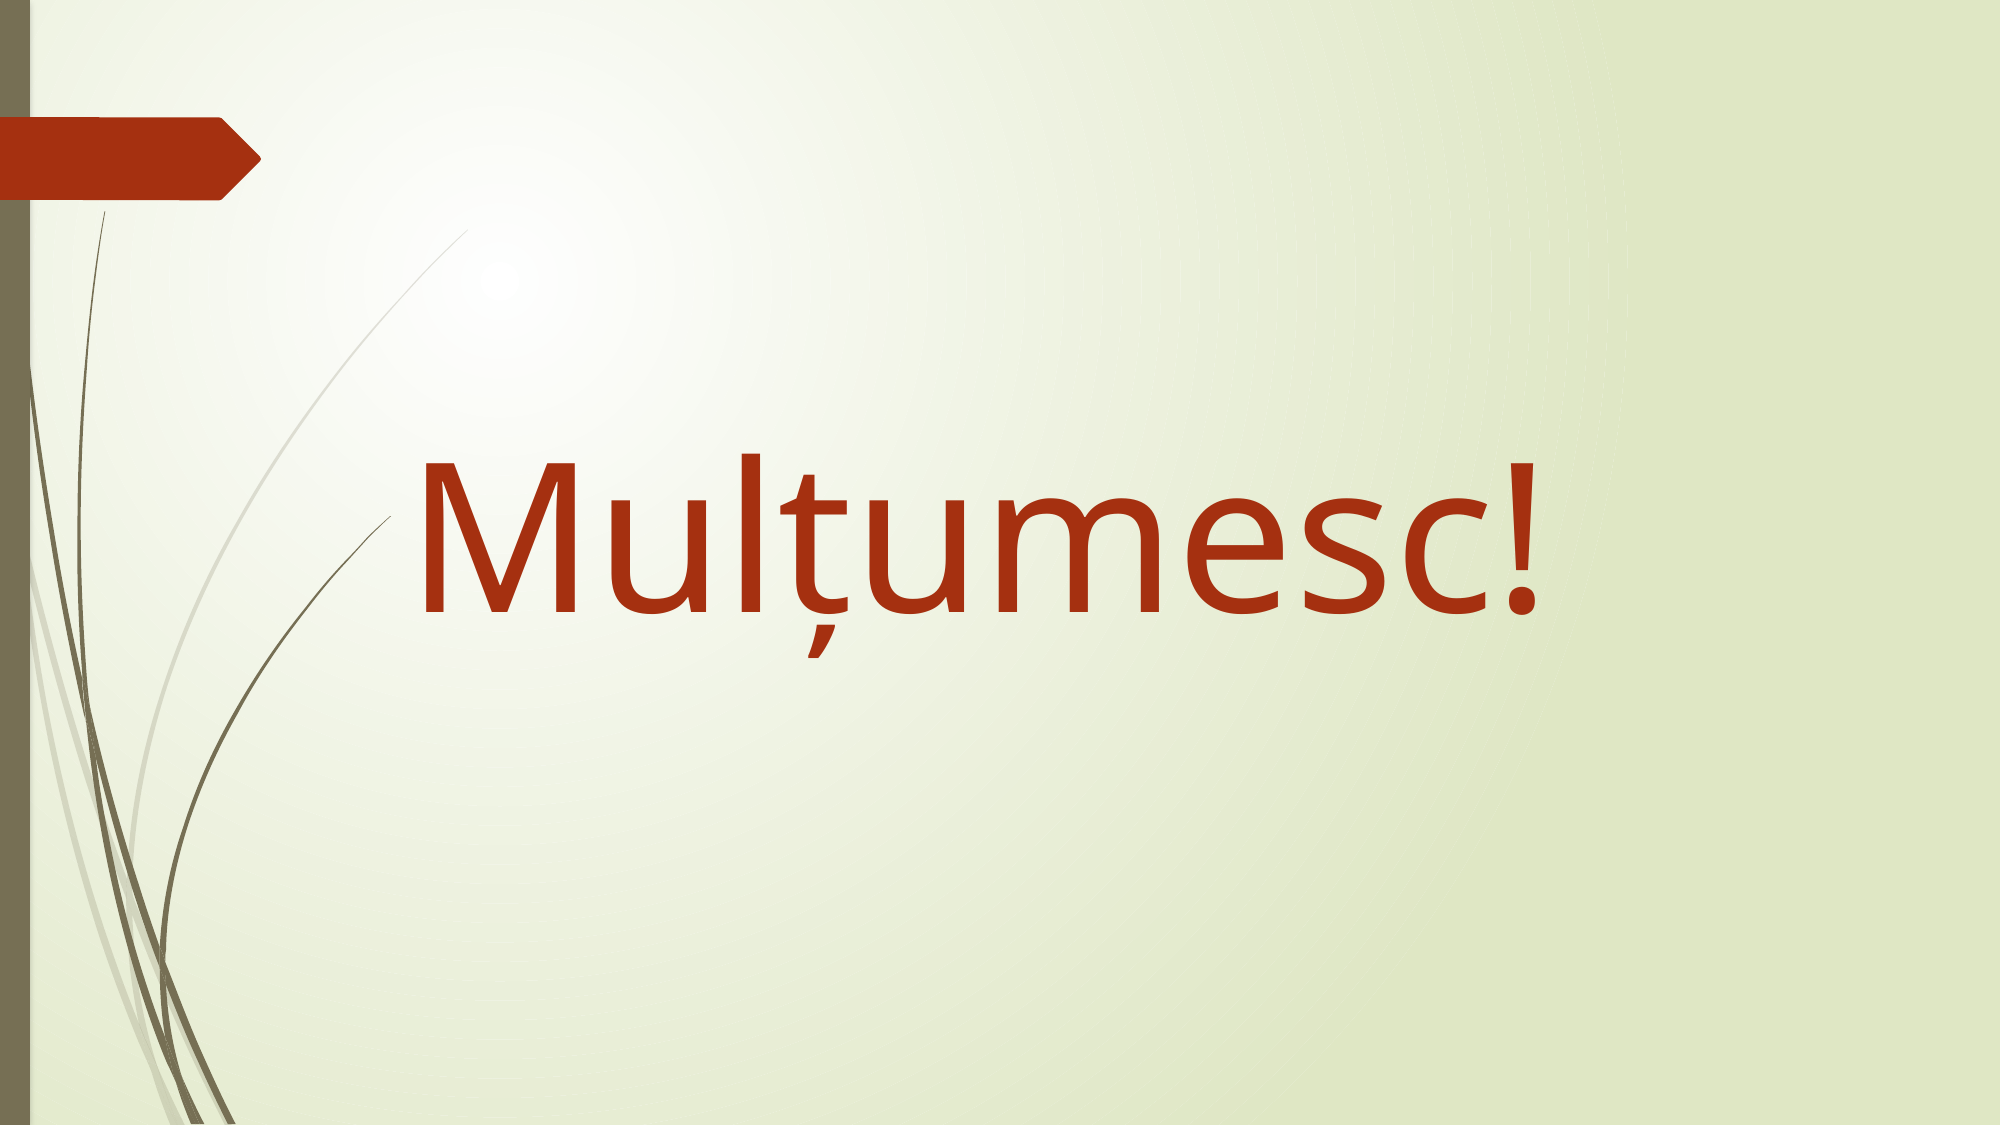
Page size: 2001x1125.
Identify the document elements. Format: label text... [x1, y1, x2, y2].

title Mulțumesc! [391, 396, 1609, 607]
